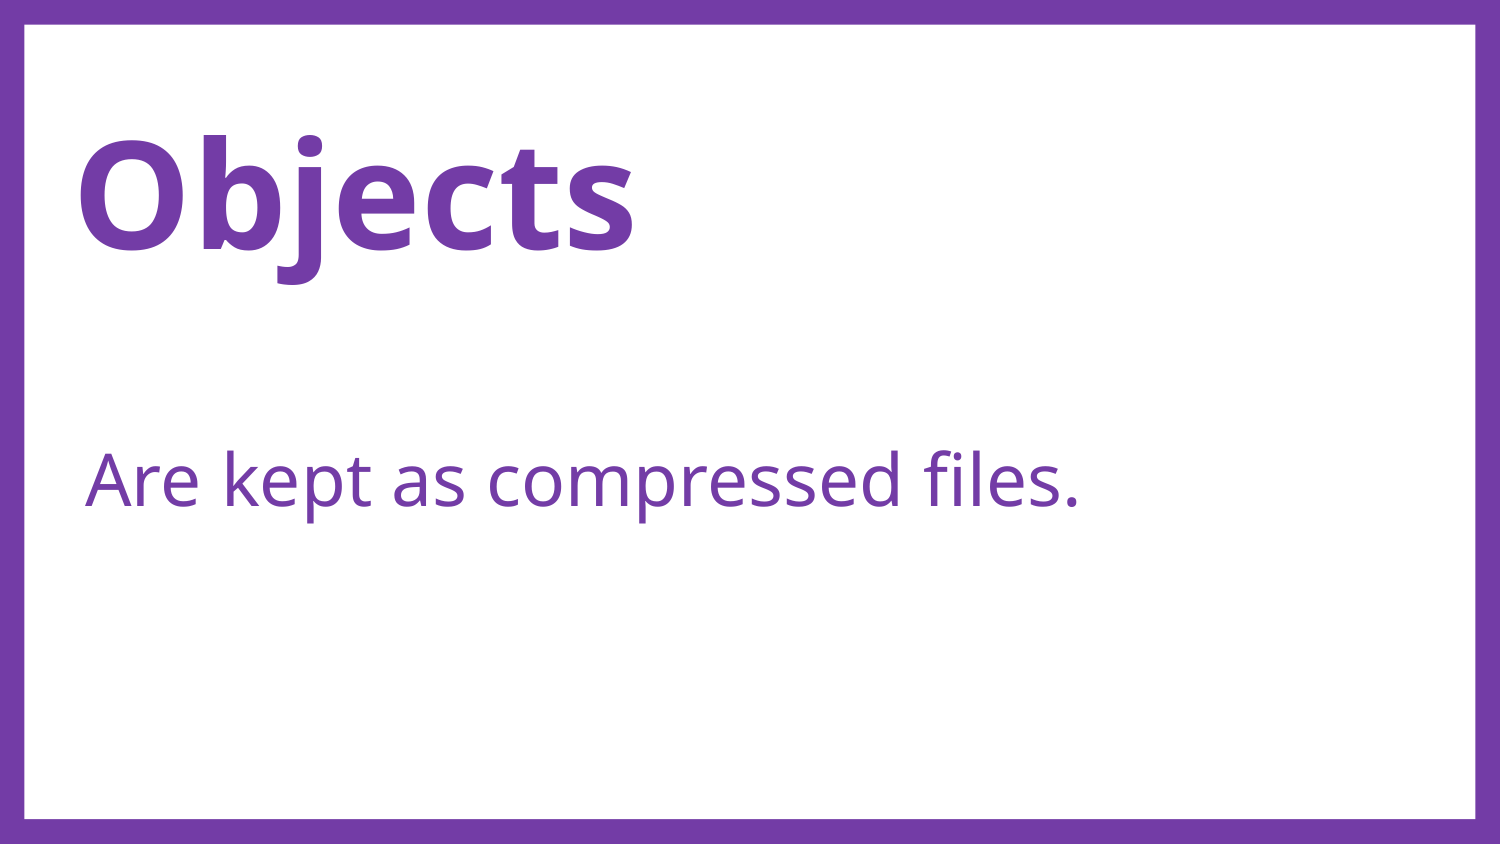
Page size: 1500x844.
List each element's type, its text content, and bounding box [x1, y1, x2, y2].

text_box Are kept as compressed files. [70, 374, 1500, 579]
text_box Objects [57, 87, 1500, 292]
